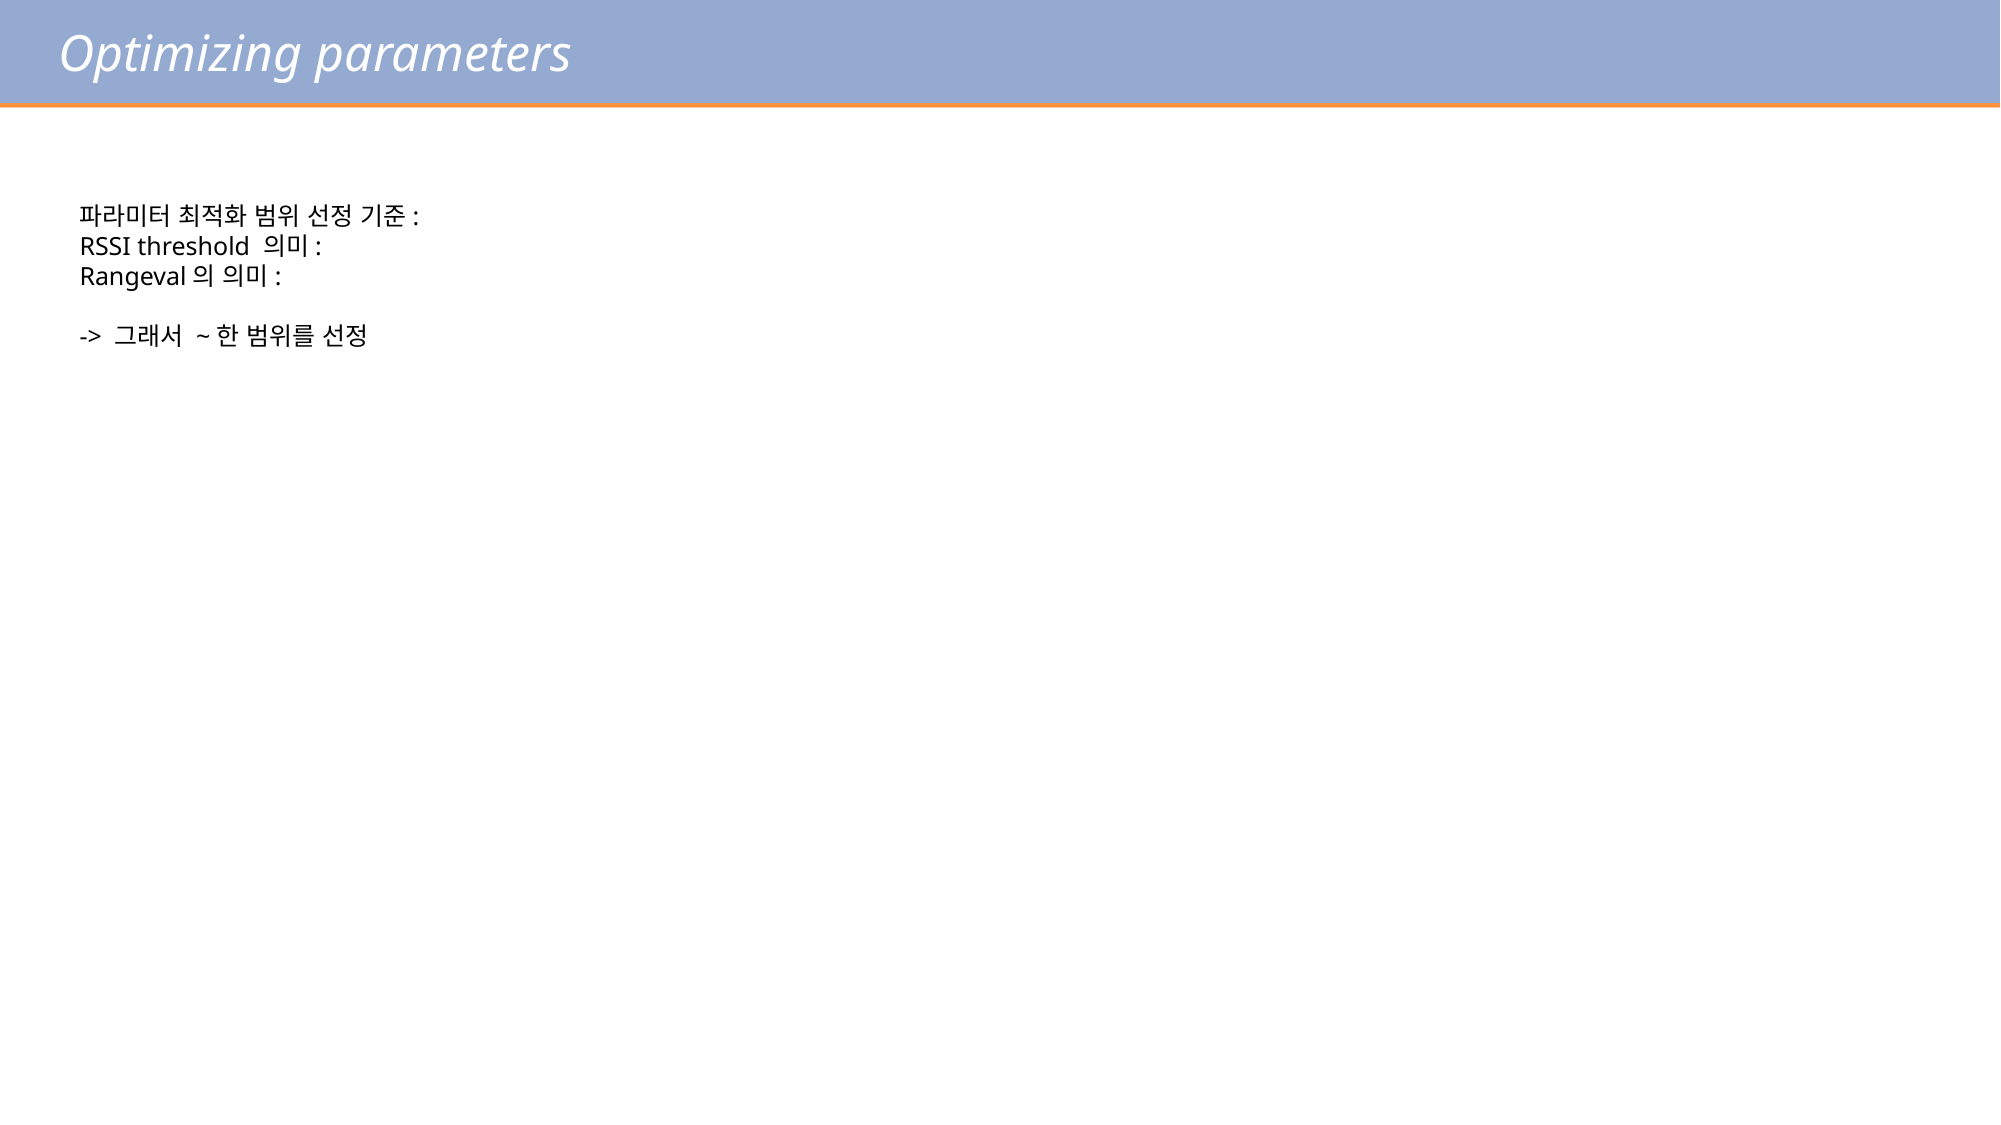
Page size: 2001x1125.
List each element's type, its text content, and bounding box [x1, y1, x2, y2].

text_box 파라미터 최적화 범위 선정 기준: RSSI threshold 의미: Rangeval의 의미: -> 그래서 ~한 범위를 선정 [64, 193, 763, 388]
text_box Optimizing parameters [0, 0, 2000, 104]
